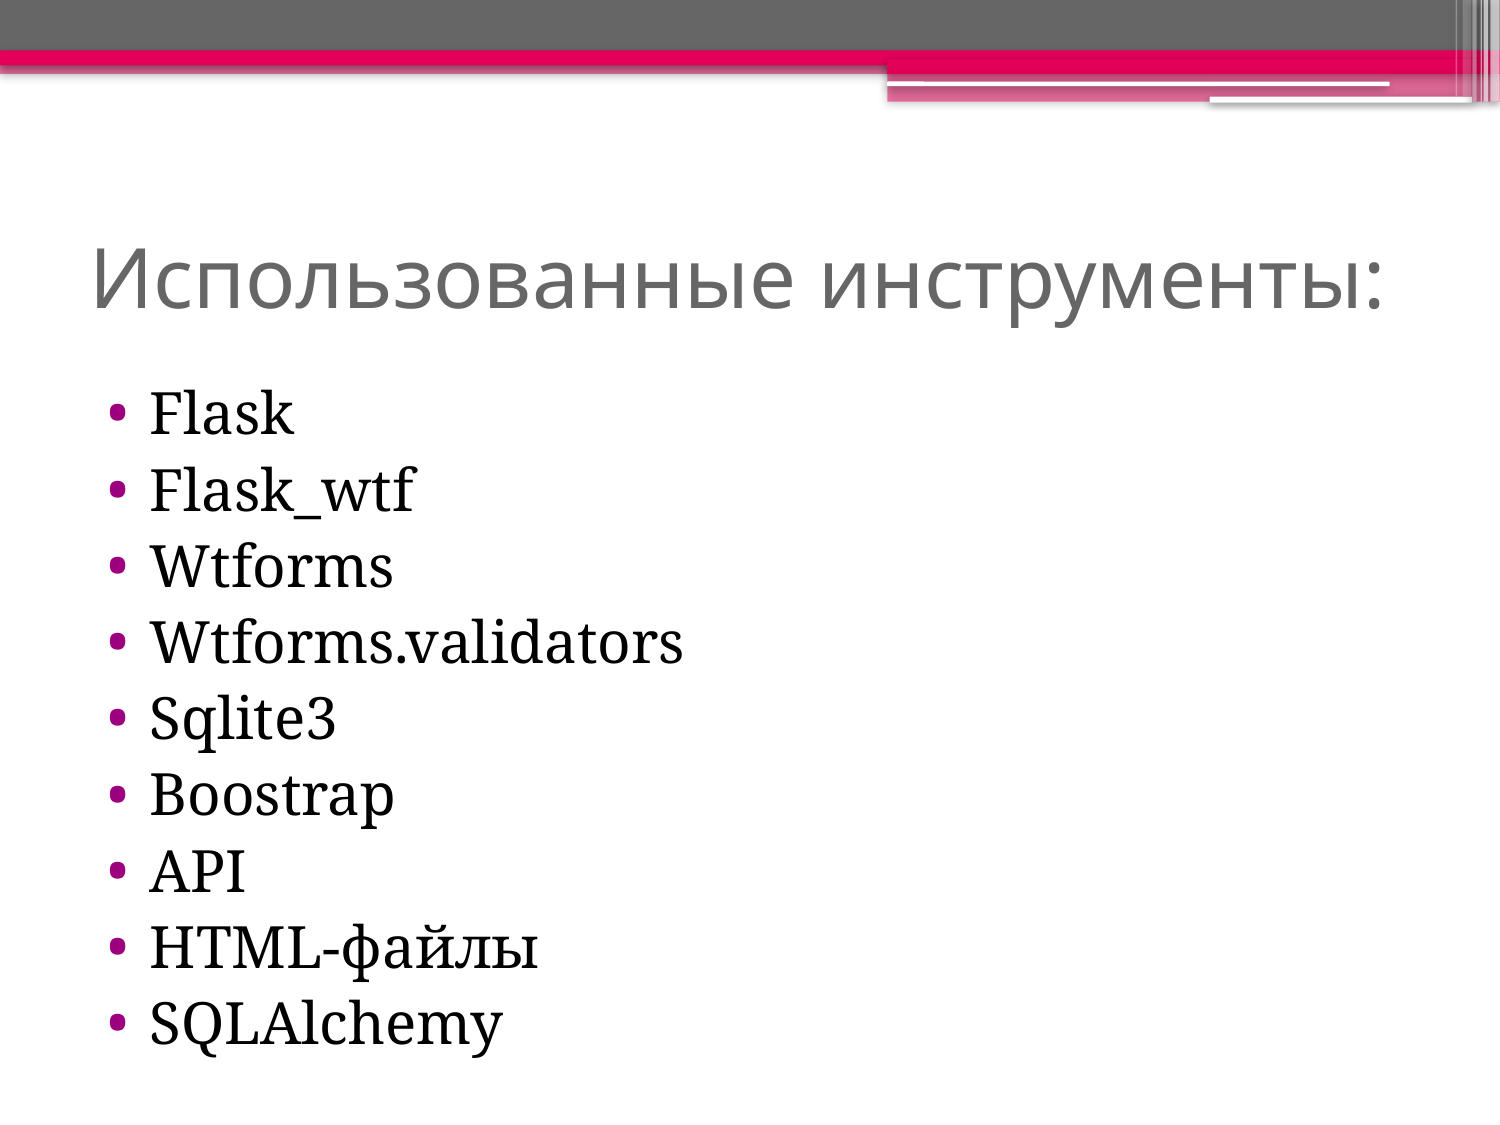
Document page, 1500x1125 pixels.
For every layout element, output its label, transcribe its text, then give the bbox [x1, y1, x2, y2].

list Flask Flask_wtf Wtforms Wtforms.validators Sqlite3 Boostrap API HTML-файлы SQLAlchemy [75, 368, 1425, 1079]
title Использованные инструменты: [75, 187, 1425, 363]
